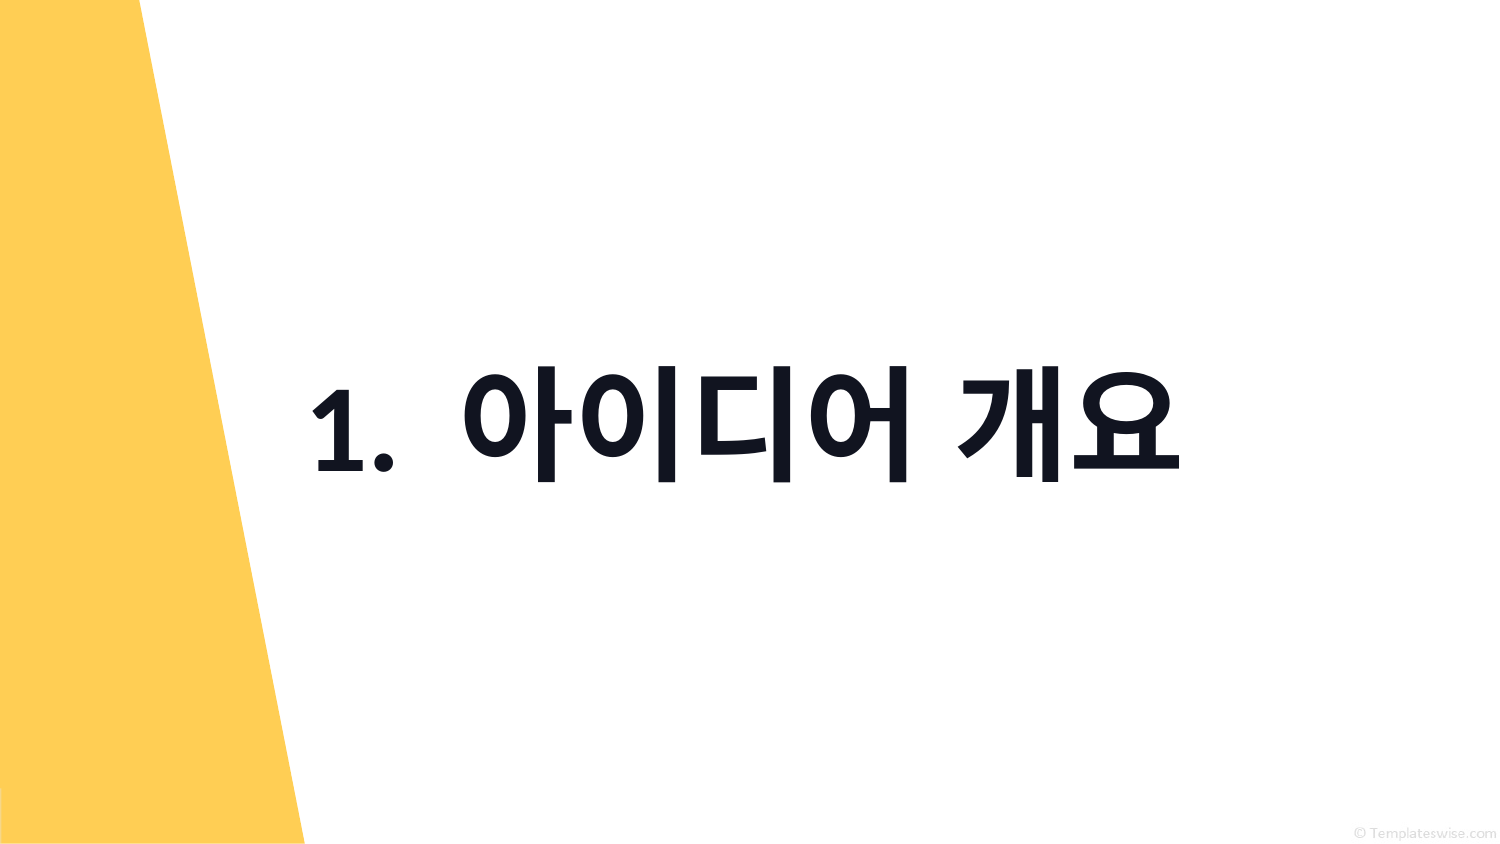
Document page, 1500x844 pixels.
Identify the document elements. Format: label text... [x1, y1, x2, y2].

title 1. 아이디어 개요 [289, 351, 1294, 493]
picture [140, 0, 1500, 844]
